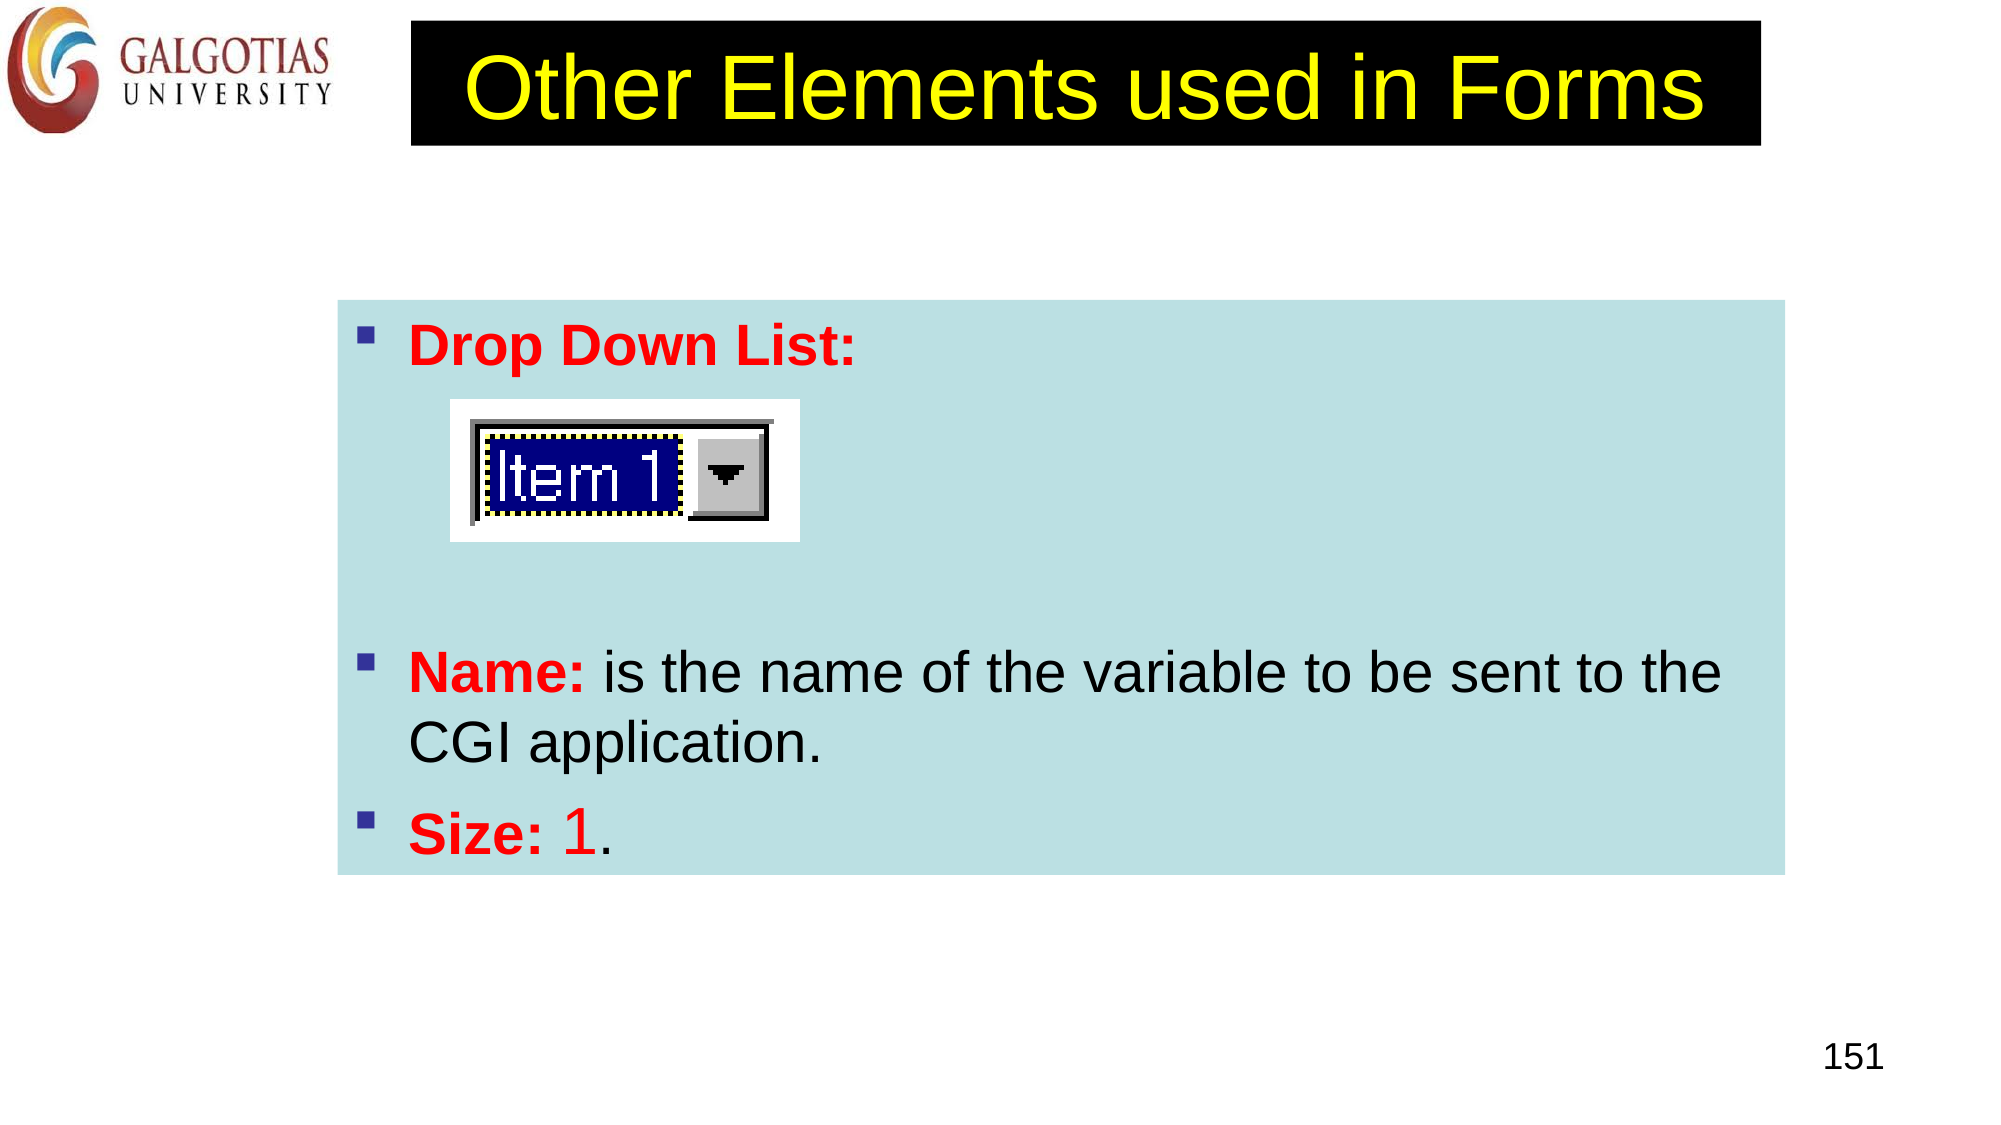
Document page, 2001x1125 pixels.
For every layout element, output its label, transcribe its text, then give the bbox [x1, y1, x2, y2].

slide_number 151 [1433, 1024, 1900, 1103]
title Other Elements used in Forms [411, 20, 1762, 146]
list Drop Down List: Name: is the name of the variable to be sent to the CGI application. Size: 1. [337, 299, 1786, 875]
picture [0, 0, 338, 138]
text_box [449, 399, 800, 542]
